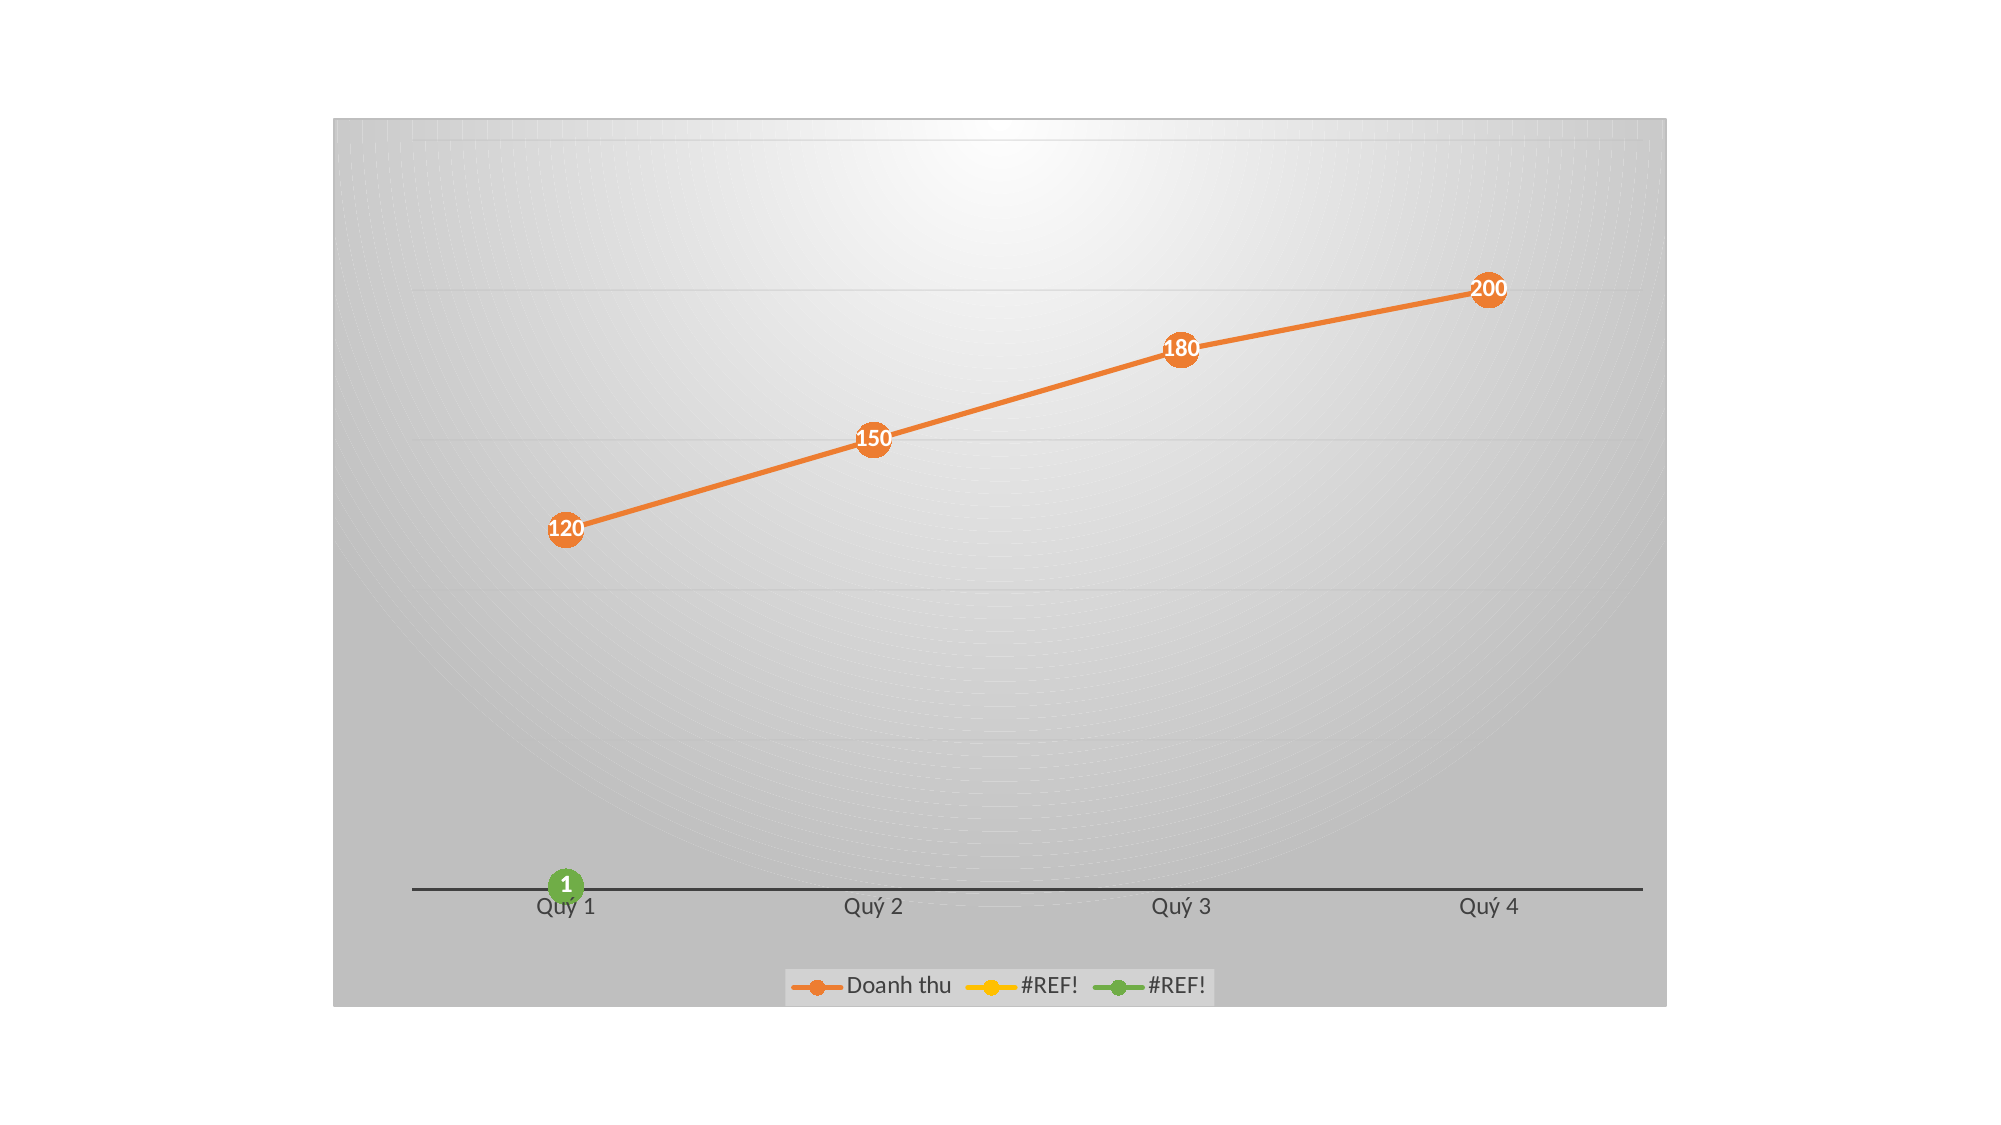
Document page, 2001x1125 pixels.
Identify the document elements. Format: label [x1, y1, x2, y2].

chart [333, 117, 1667, 1007]
